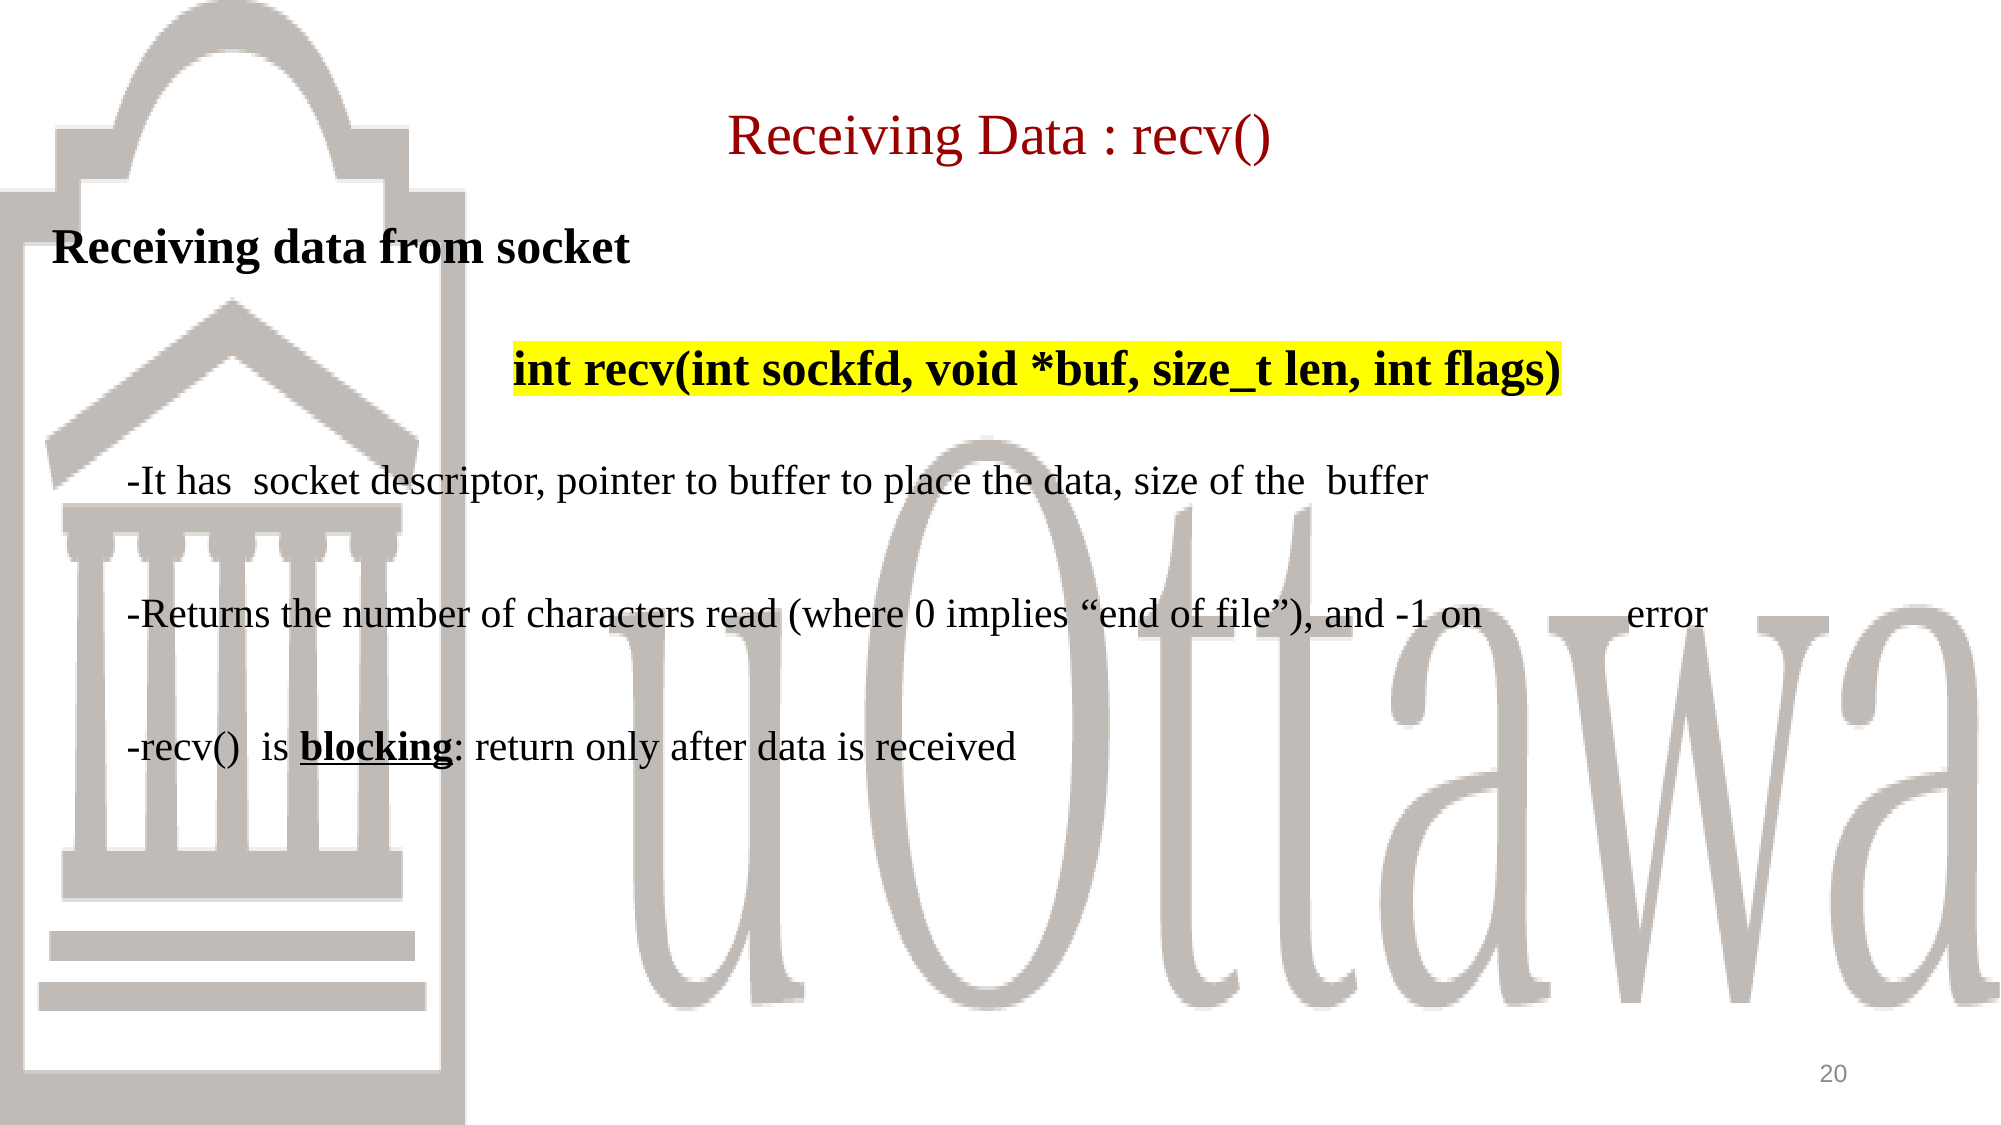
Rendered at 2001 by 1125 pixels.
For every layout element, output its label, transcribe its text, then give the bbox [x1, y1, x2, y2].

title Receiving Data : recv() [0, 22, 2000, 240]
slide_number 20 [1412, 1042, 1863, 1103]
list Receiving data from socket int recv(int sockfd, void *buf, size_t len, int flags) -It has socket descriptor, pointer to buffer to place the data, size of the buffer -Returns the number of characters read (where 0 implies “end of file”), and -1 on error -recv() is blocking: return only after data is received [36, 212, 1964, 1000]
